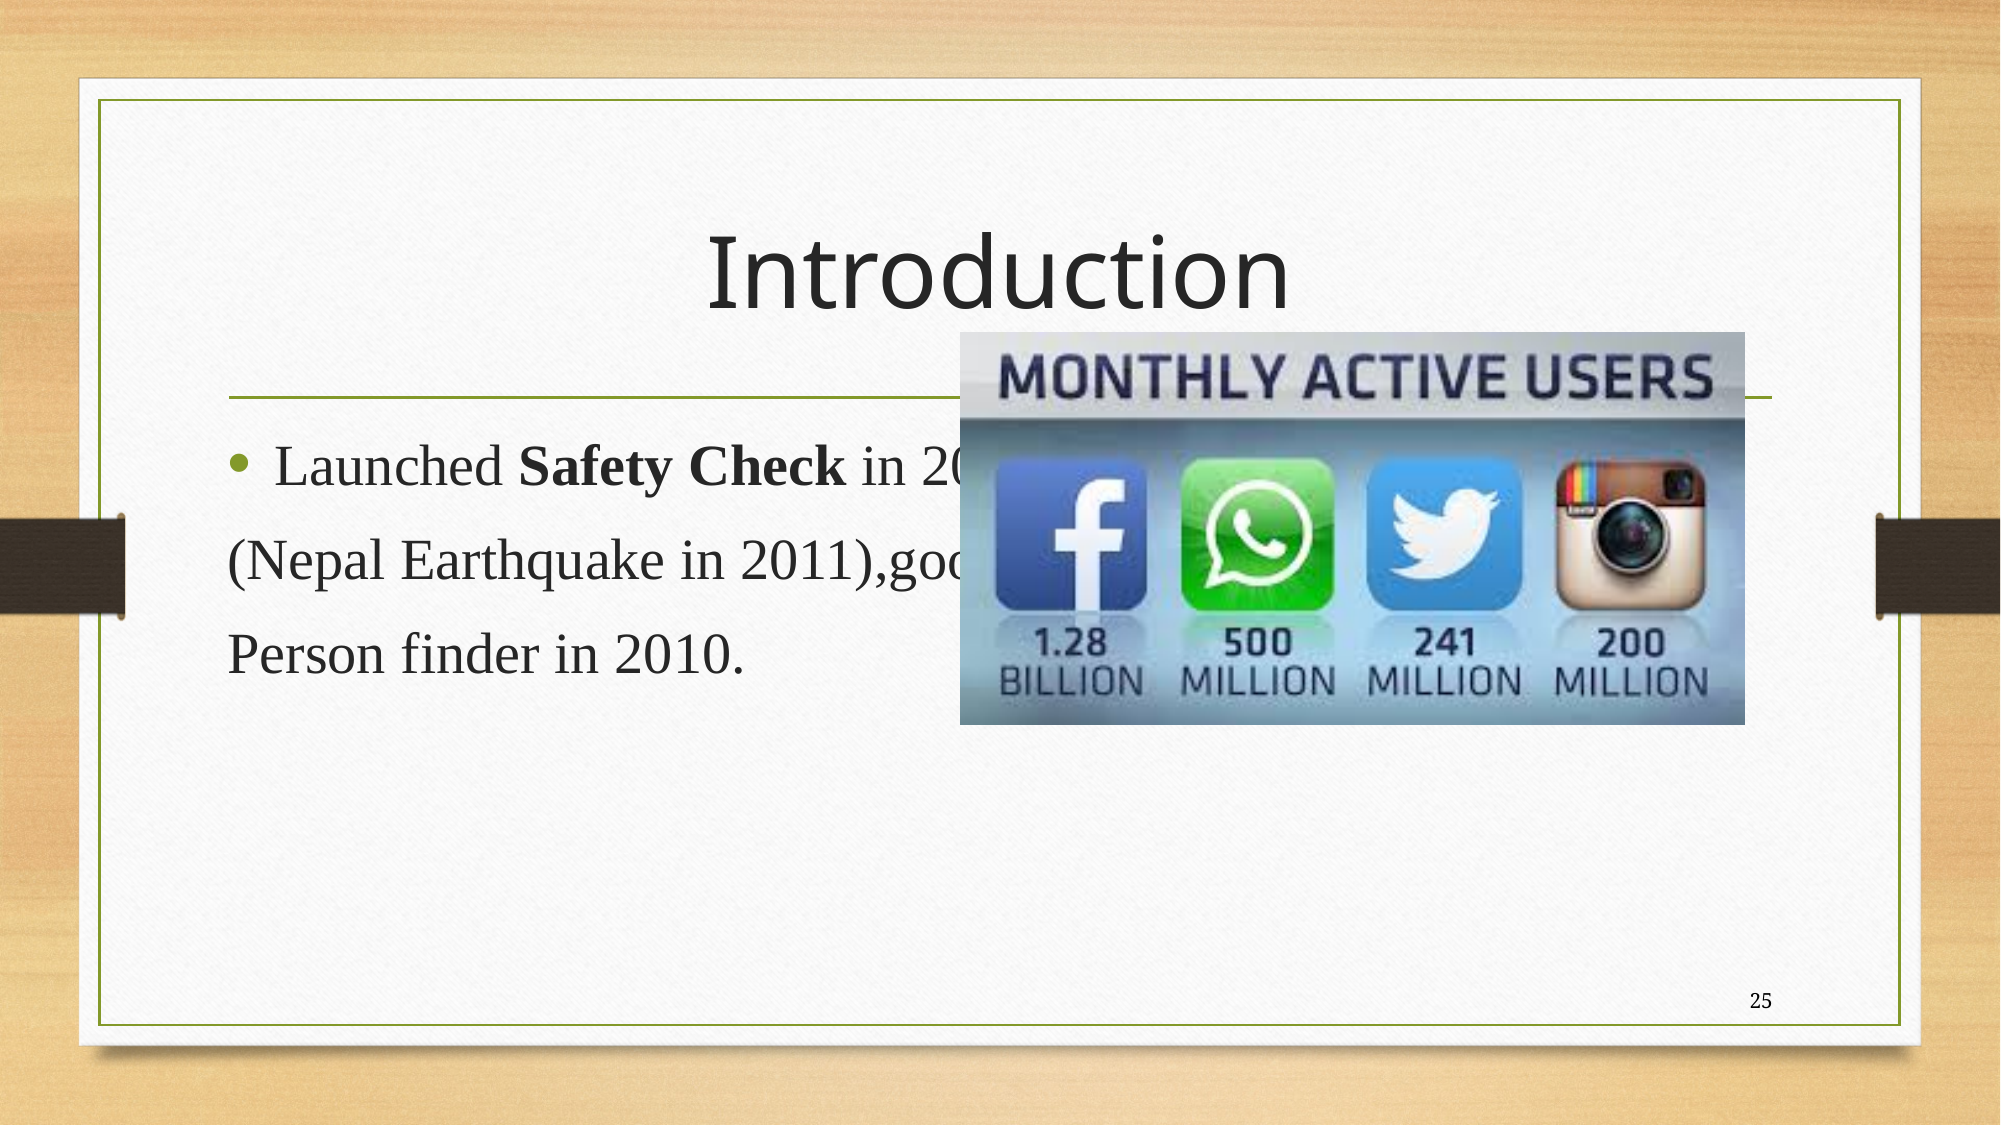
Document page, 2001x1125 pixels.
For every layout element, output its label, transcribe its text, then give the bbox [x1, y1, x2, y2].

title Introduction [212, 161, 1788, 375]
picture [0, 0, 2001, 1125]
list Launched Safety Check in 2014 (Nepal Earthquake in 2011),google Person finder in 2010. [212, 419, 1788, 964]
slide_number 25 [1698, 979, 1788, 1025]
